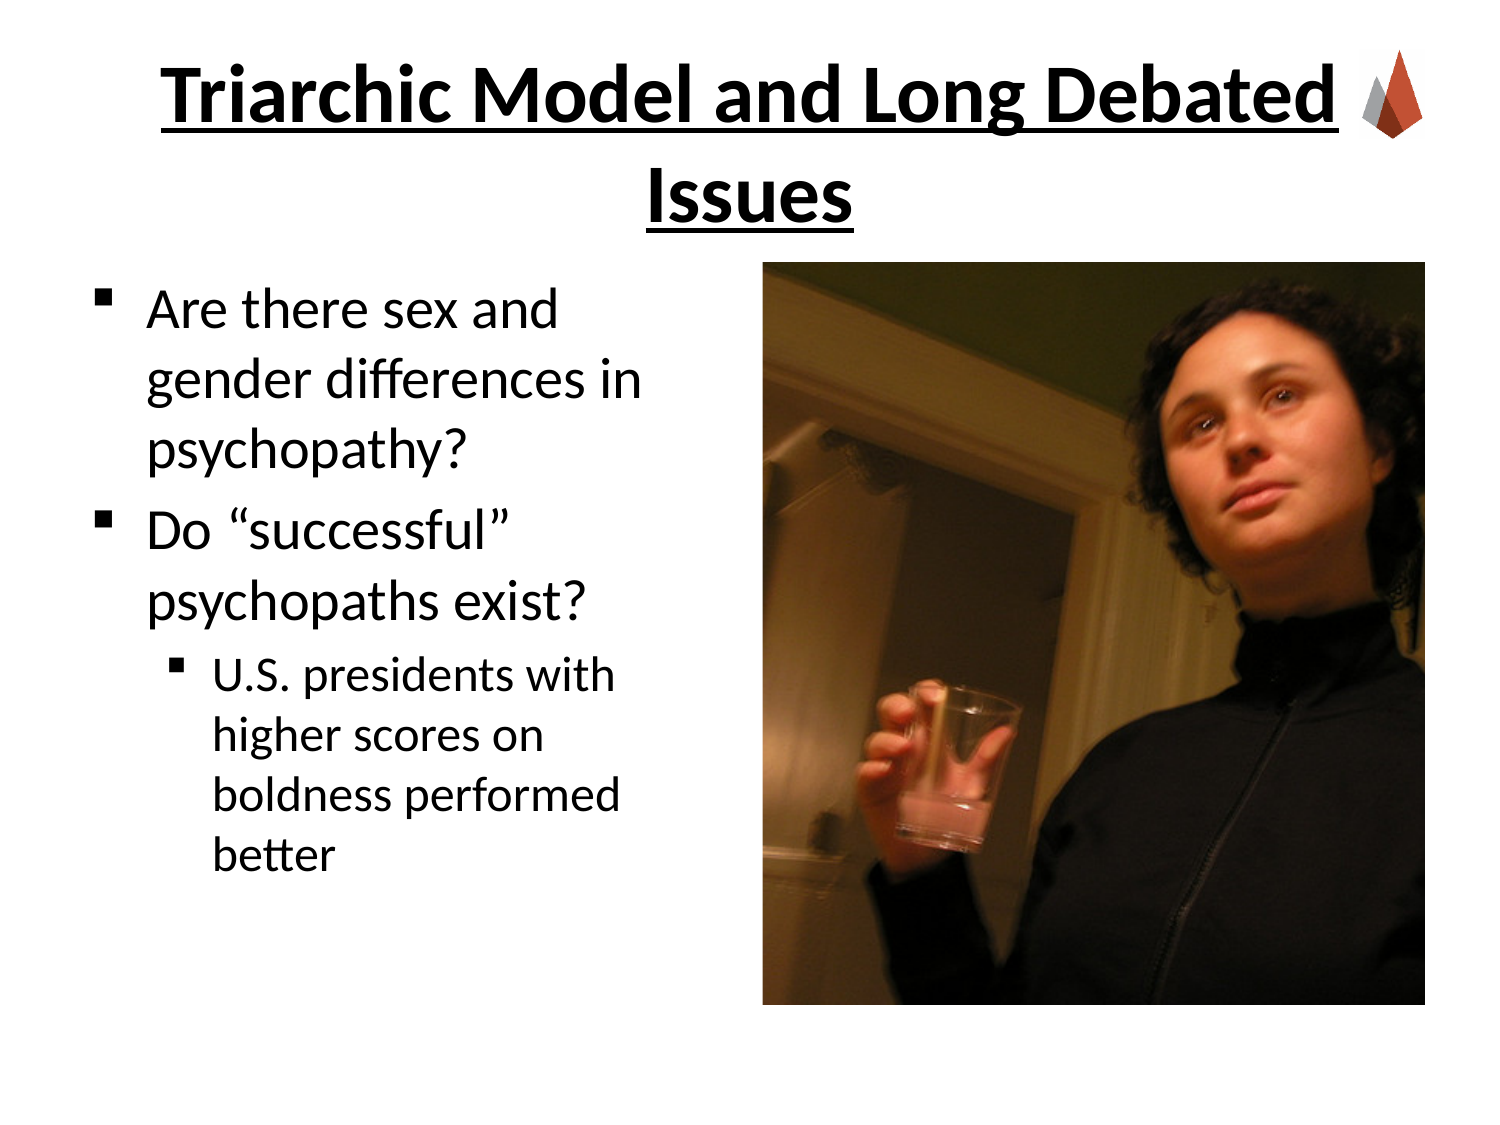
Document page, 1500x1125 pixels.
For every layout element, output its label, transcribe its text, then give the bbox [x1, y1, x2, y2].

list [762, 262, 1426, 1006]
title Triarchic Model and Long Debated Issues [75, 45, 1425, 233]
list Are there sex and gender differences in psychopathy? Do “successful” psychopaths exist? U.S. presidents with higher scores on boldness performed better [75, 262, 738, 884]
